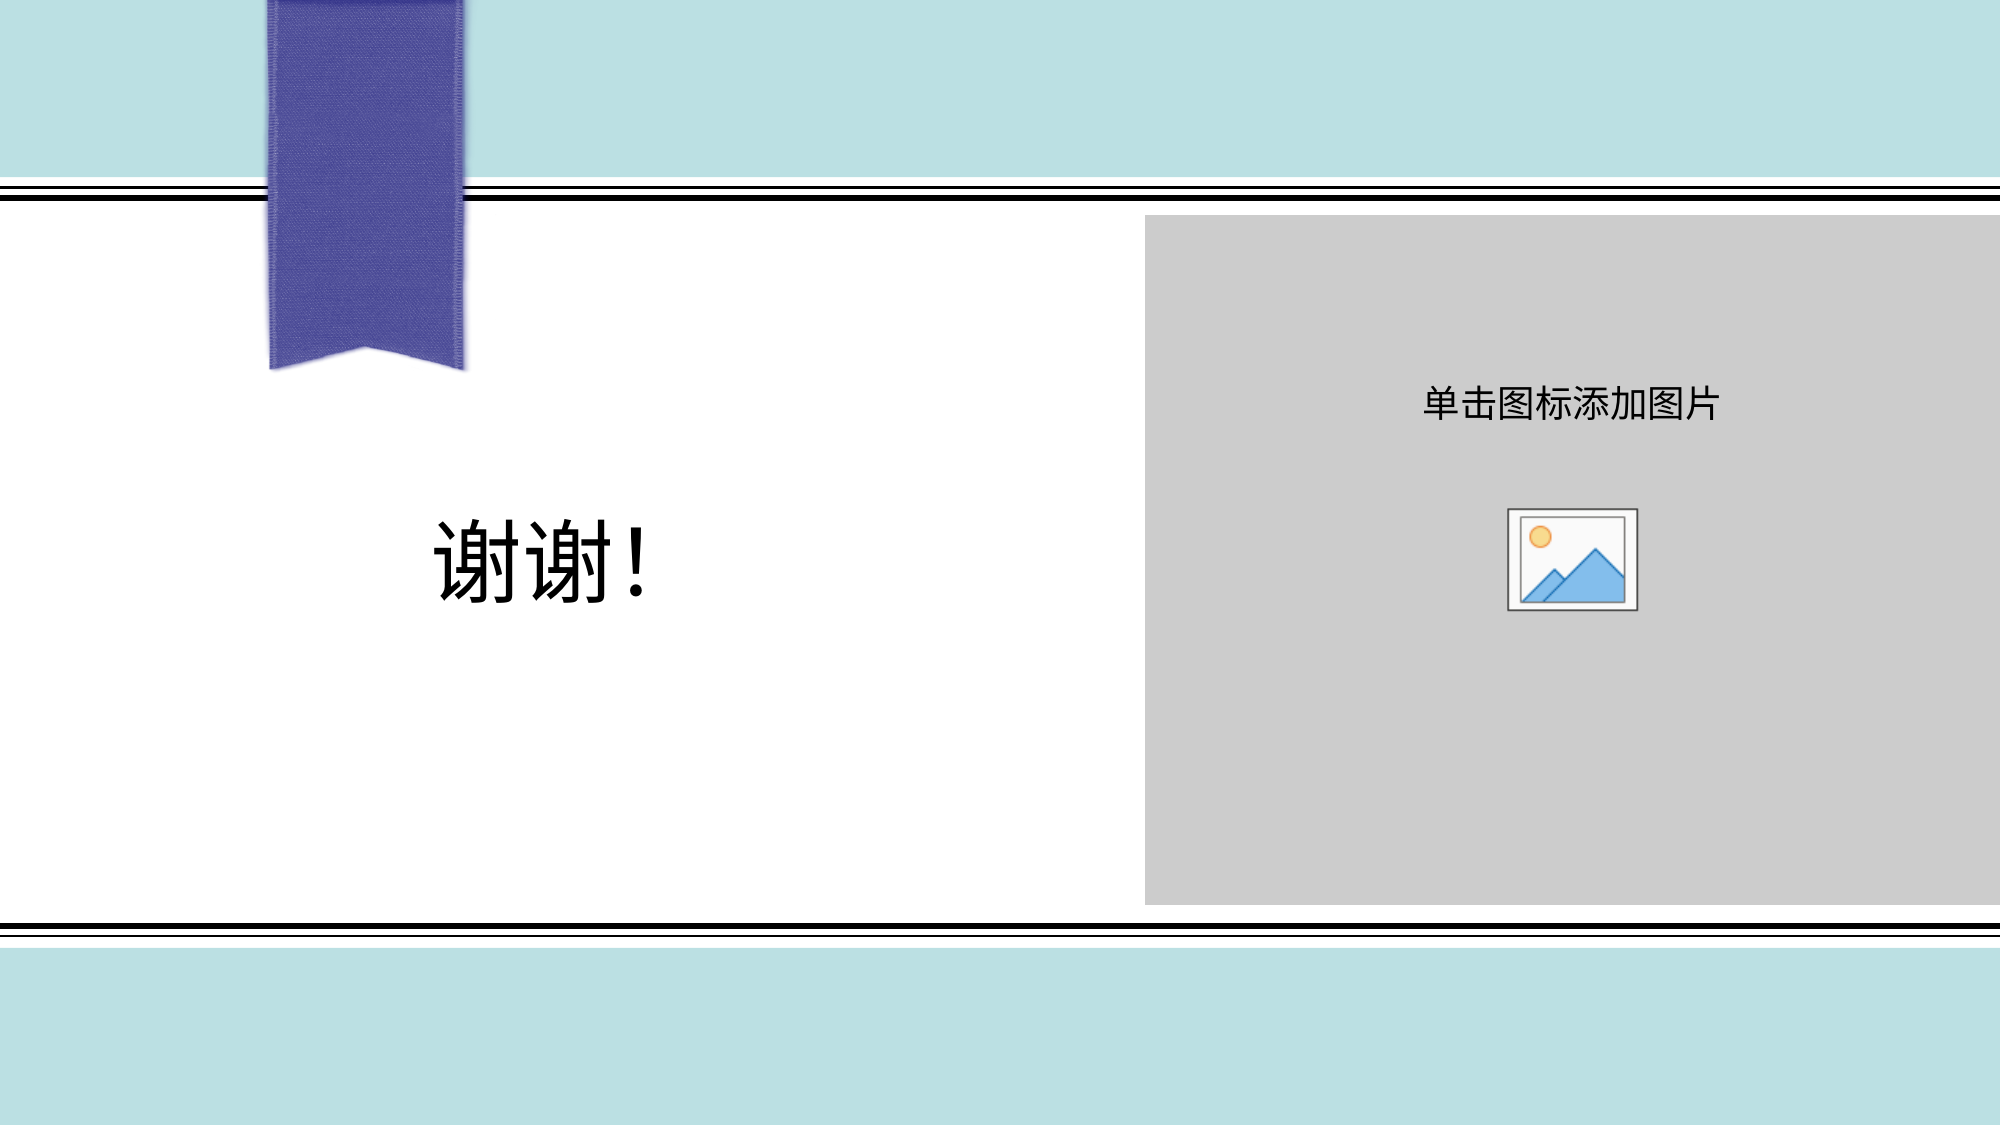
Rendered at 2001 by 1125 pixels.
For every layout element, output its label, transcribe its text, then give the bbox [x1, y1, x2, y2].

title 谢谢！ [415, 377, 1139, 742]
picture [1144, 214, 2000, 906]
